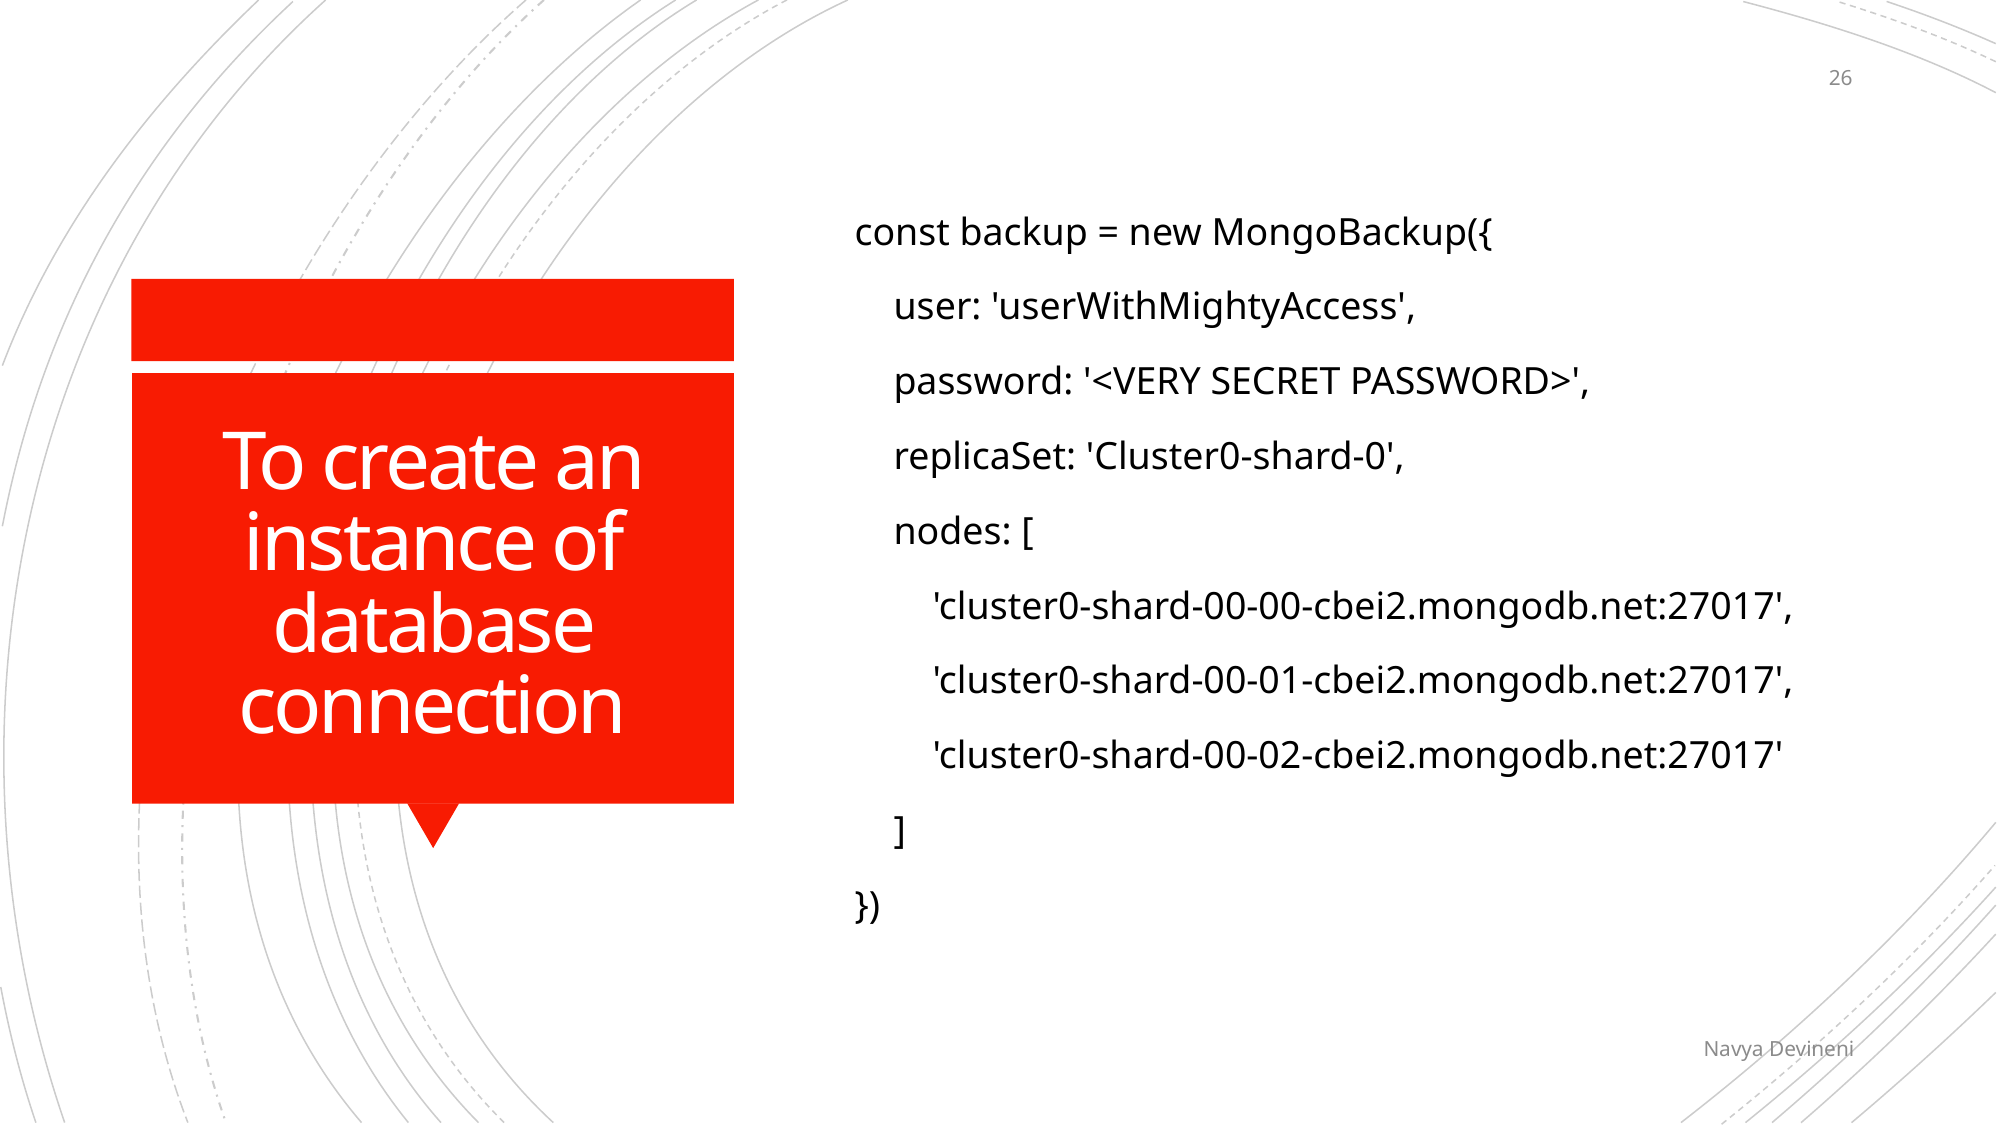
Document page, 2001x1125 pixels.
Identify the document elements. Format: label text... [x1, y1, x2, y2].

list const backup = new MongoBackup({ user: 'userWithMightyAccess', password: '<VERY SECRET PASSWORD>', replicaSet: 'Cluster0-shard-0', nodes: [ 'cluster0-shard-00-00-cbei2.mongodb.net:27017', 'cluster0-shard-00-01-cbei2.mongodb.net:27017', 'cluster0-shard-00-02-cbei2.mongodb.net:27017' ] }) [839, 131, 1871, 993]
footer Navya Devineni [131, 1021, 1869, 1074]
title To create an instance of database connection [145, 385, 720, 789]
slide_number 26 [1717, 52, 1868, 105]
